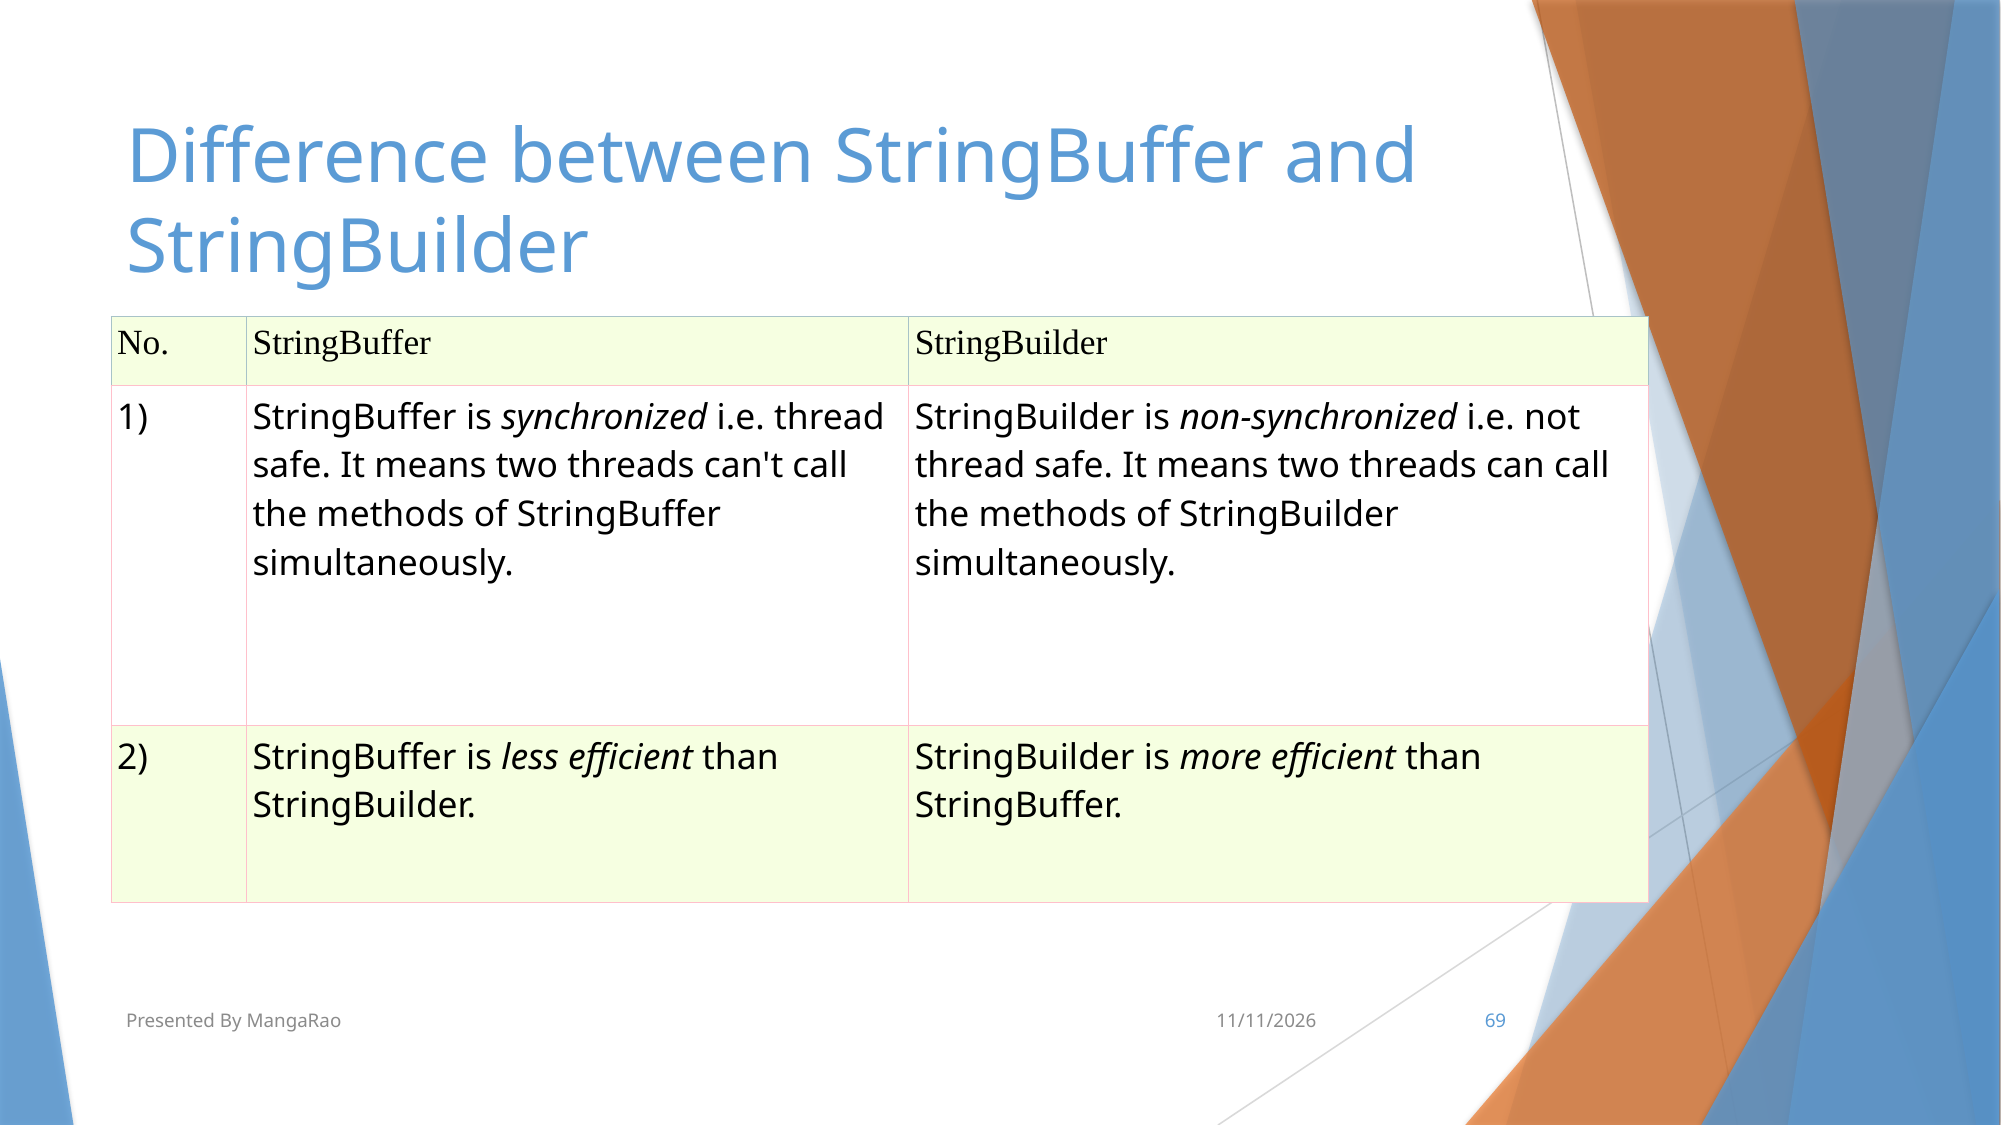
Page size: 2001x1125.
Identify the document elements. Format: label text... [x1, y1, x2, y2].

footer Presented By MangaRao [111, 991, 1145, 1051]
table_cell StringBuffer is less efficient than StringBuilder. [247, 726, 908, 902]
table_header StringBuilder [909, 317, 1648, 385]
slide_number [1181, 991, 1332, 1051]
title Difference between StringBuffer and StringBuilder [111, 99, 1522, 316]
table_header No. [112, 317, 246, 385]
table_cell StringBuilder is non-synchronized i.e. not thread safe. It means two threads can call the methods of StringBuilder simultaneously. [909, 386, 1648, 725]
table_cell StringBuilder is more efficient than StringBuffer. [909, 726, 1648, 902]
table_header StringBuffer [247, 317, 908, 385]
table_cell 1) [112, 386, 246, 725]
table_cell 2) [112, 726, 246, 902]
slide_number 69 [1409, 991, 1522, 1051]
table_cell StringBuffer is synchronized i.e. thread safe. It means two threads can't call the methods of StringBuffer simultaneously. [247, 386, 908, 725]
